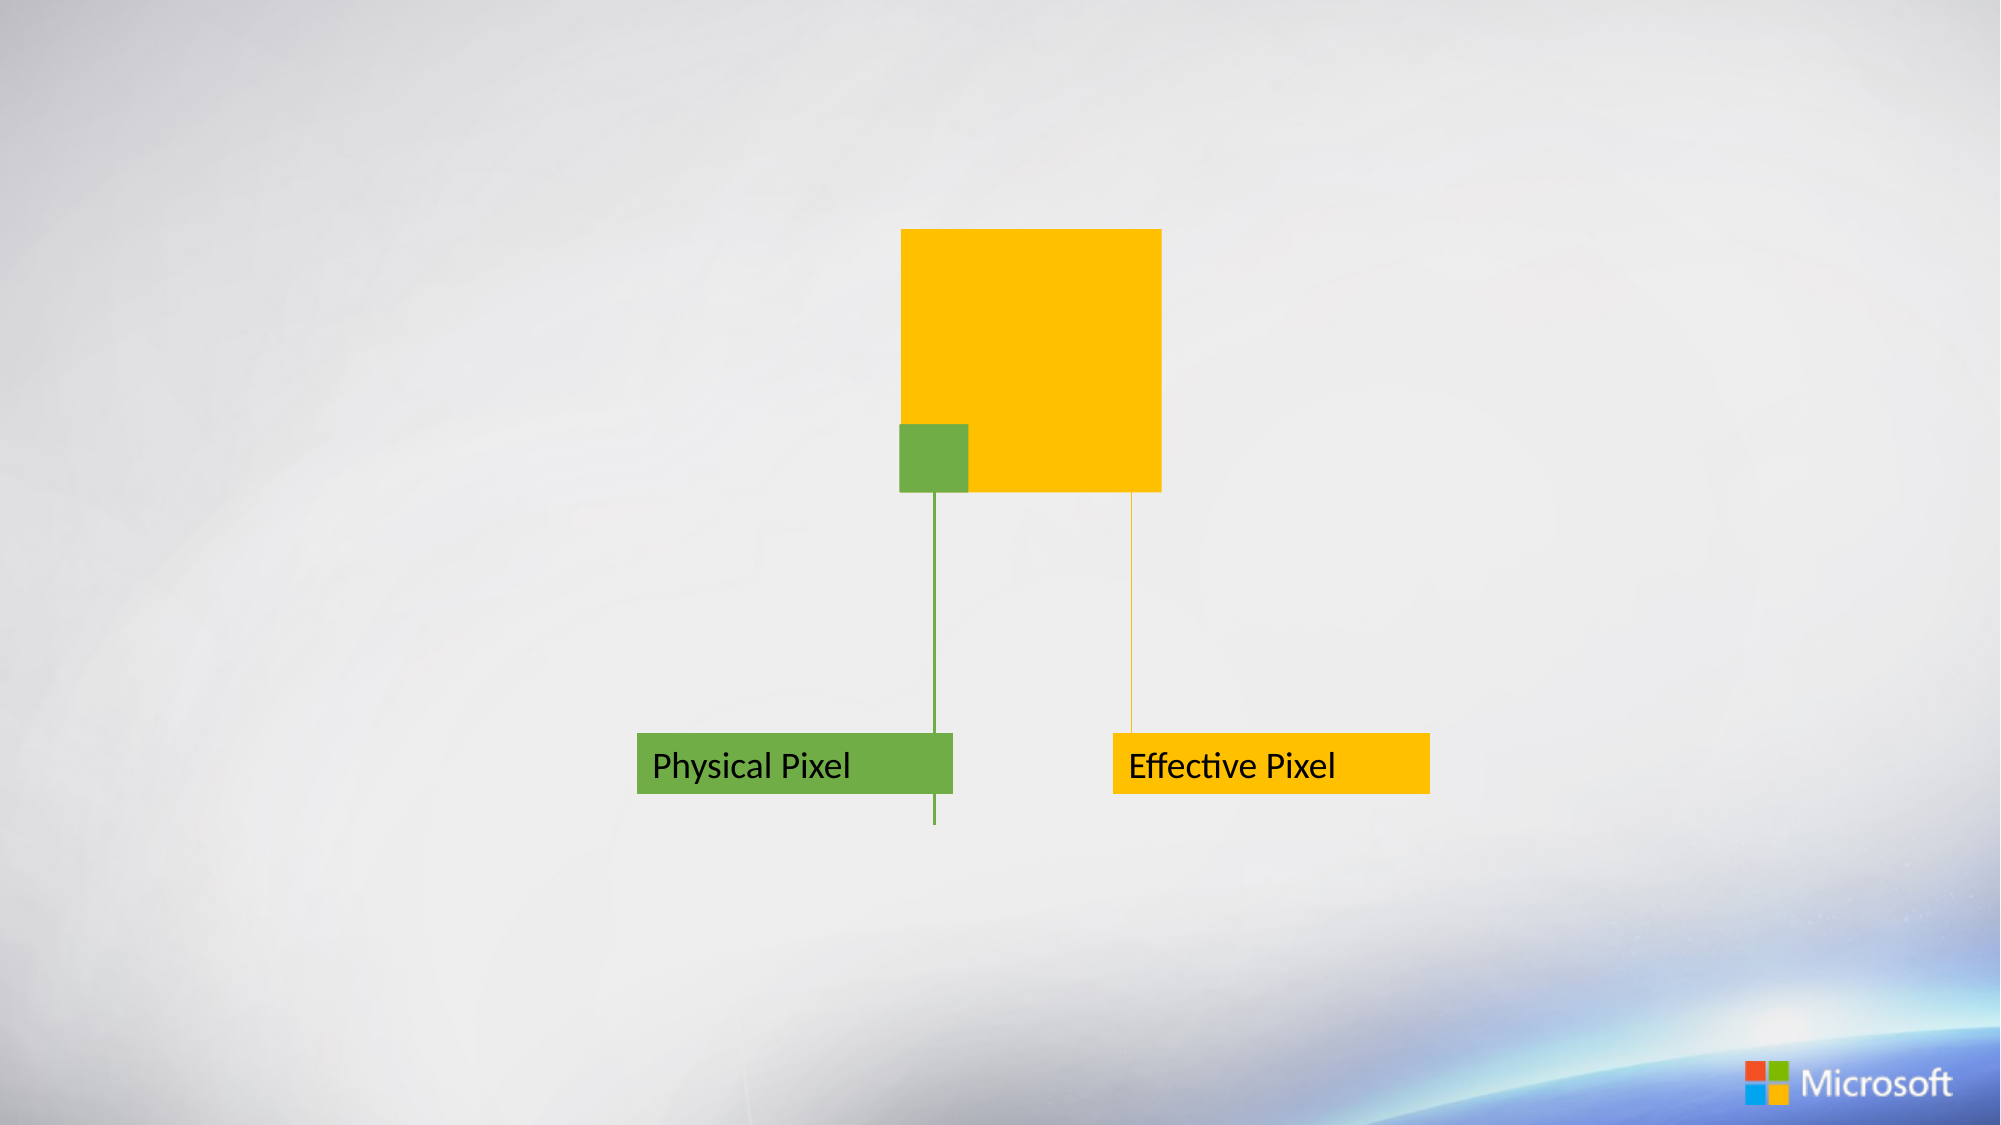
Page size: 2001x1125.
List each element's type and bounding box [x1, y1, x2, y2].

picture [0, 0, 2001, 1125]
text_box [637, 229, 1430, 870]
